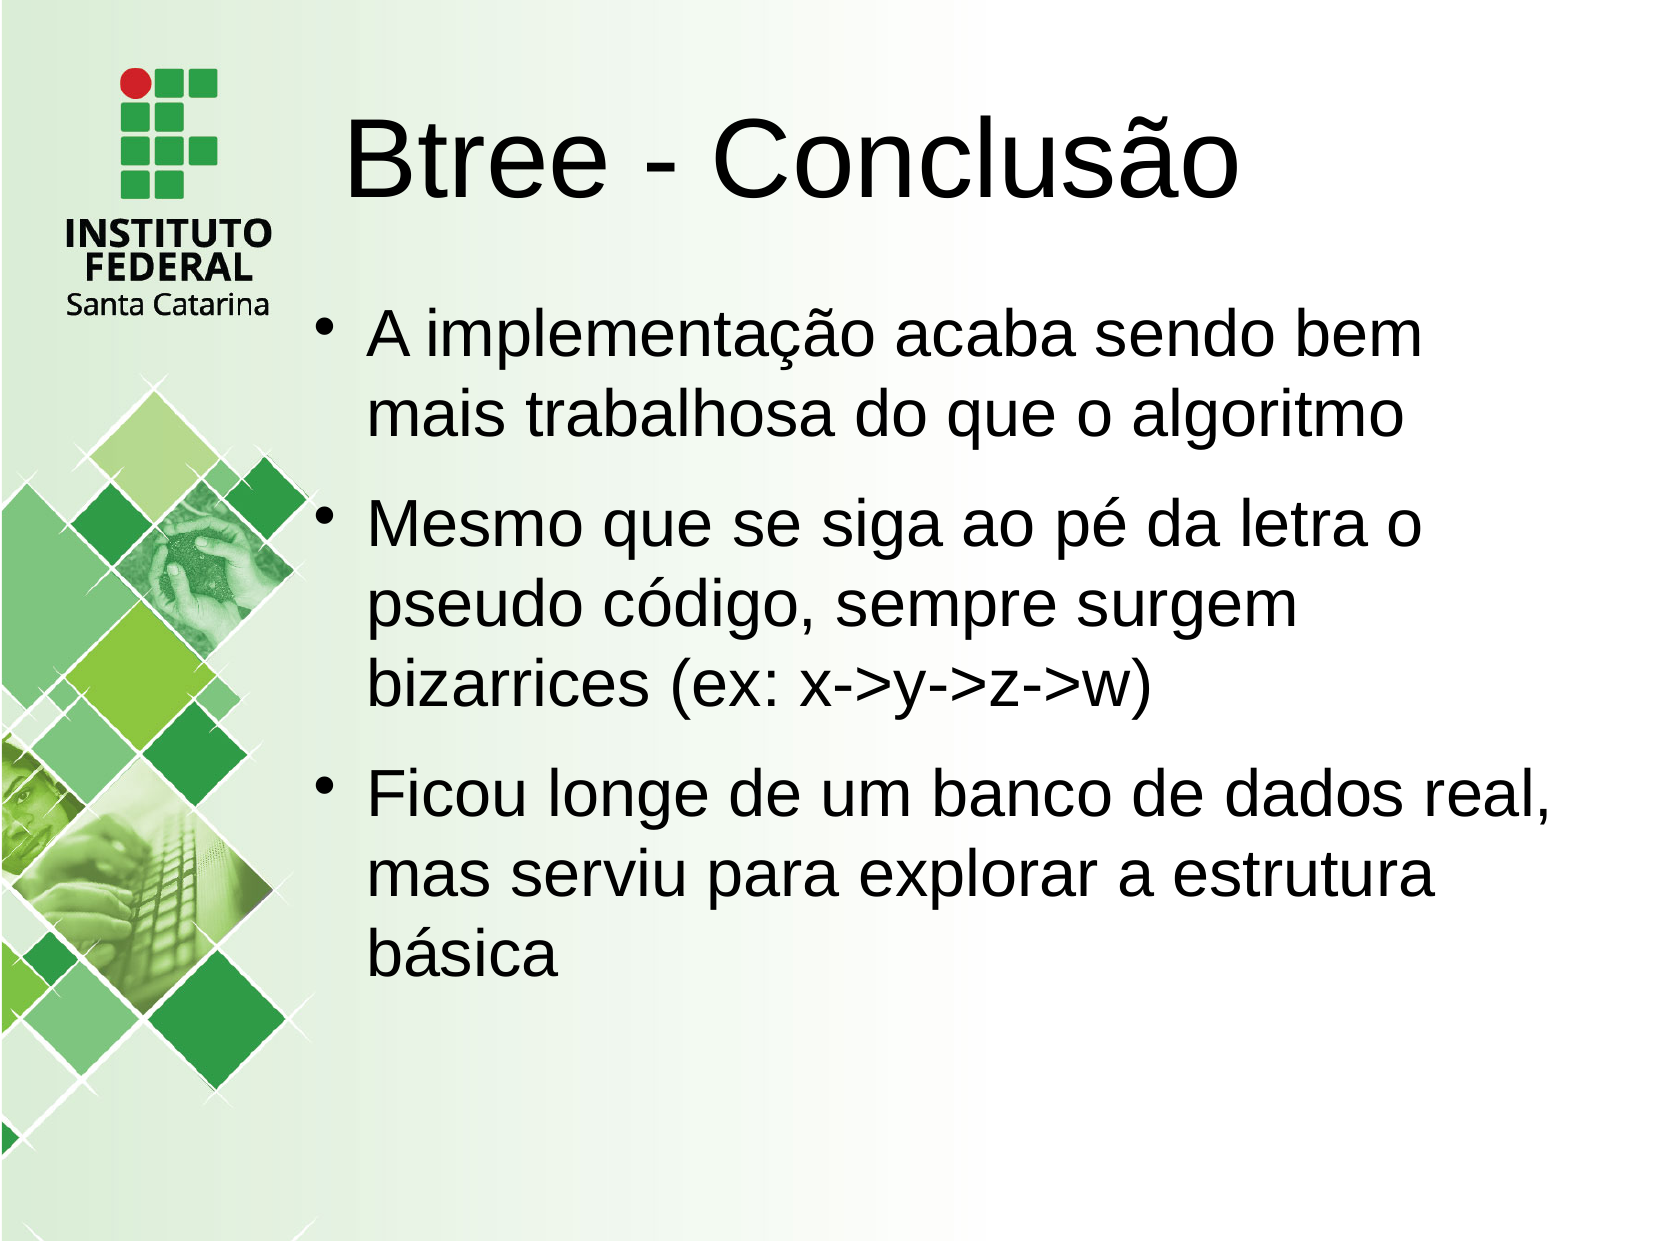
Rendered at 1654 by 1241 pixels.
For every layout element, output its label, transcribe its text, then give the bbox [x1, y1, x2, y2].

text_box A implementação acaba sendo bem mais trabalhosa do que o algoritmo Mesmo que se siga ao pé da letra o pseudo código, sempre surgem bizarrices (ex: x->y->z->w) Ficou longe de um banco de dados real, mas serviu para explorar a estrutura básica [295, 290, 1571, 1009]
text_box Btree - Conclusão [342, 49, 1571, 257]
picture [1, 0, 1654, 1241]
